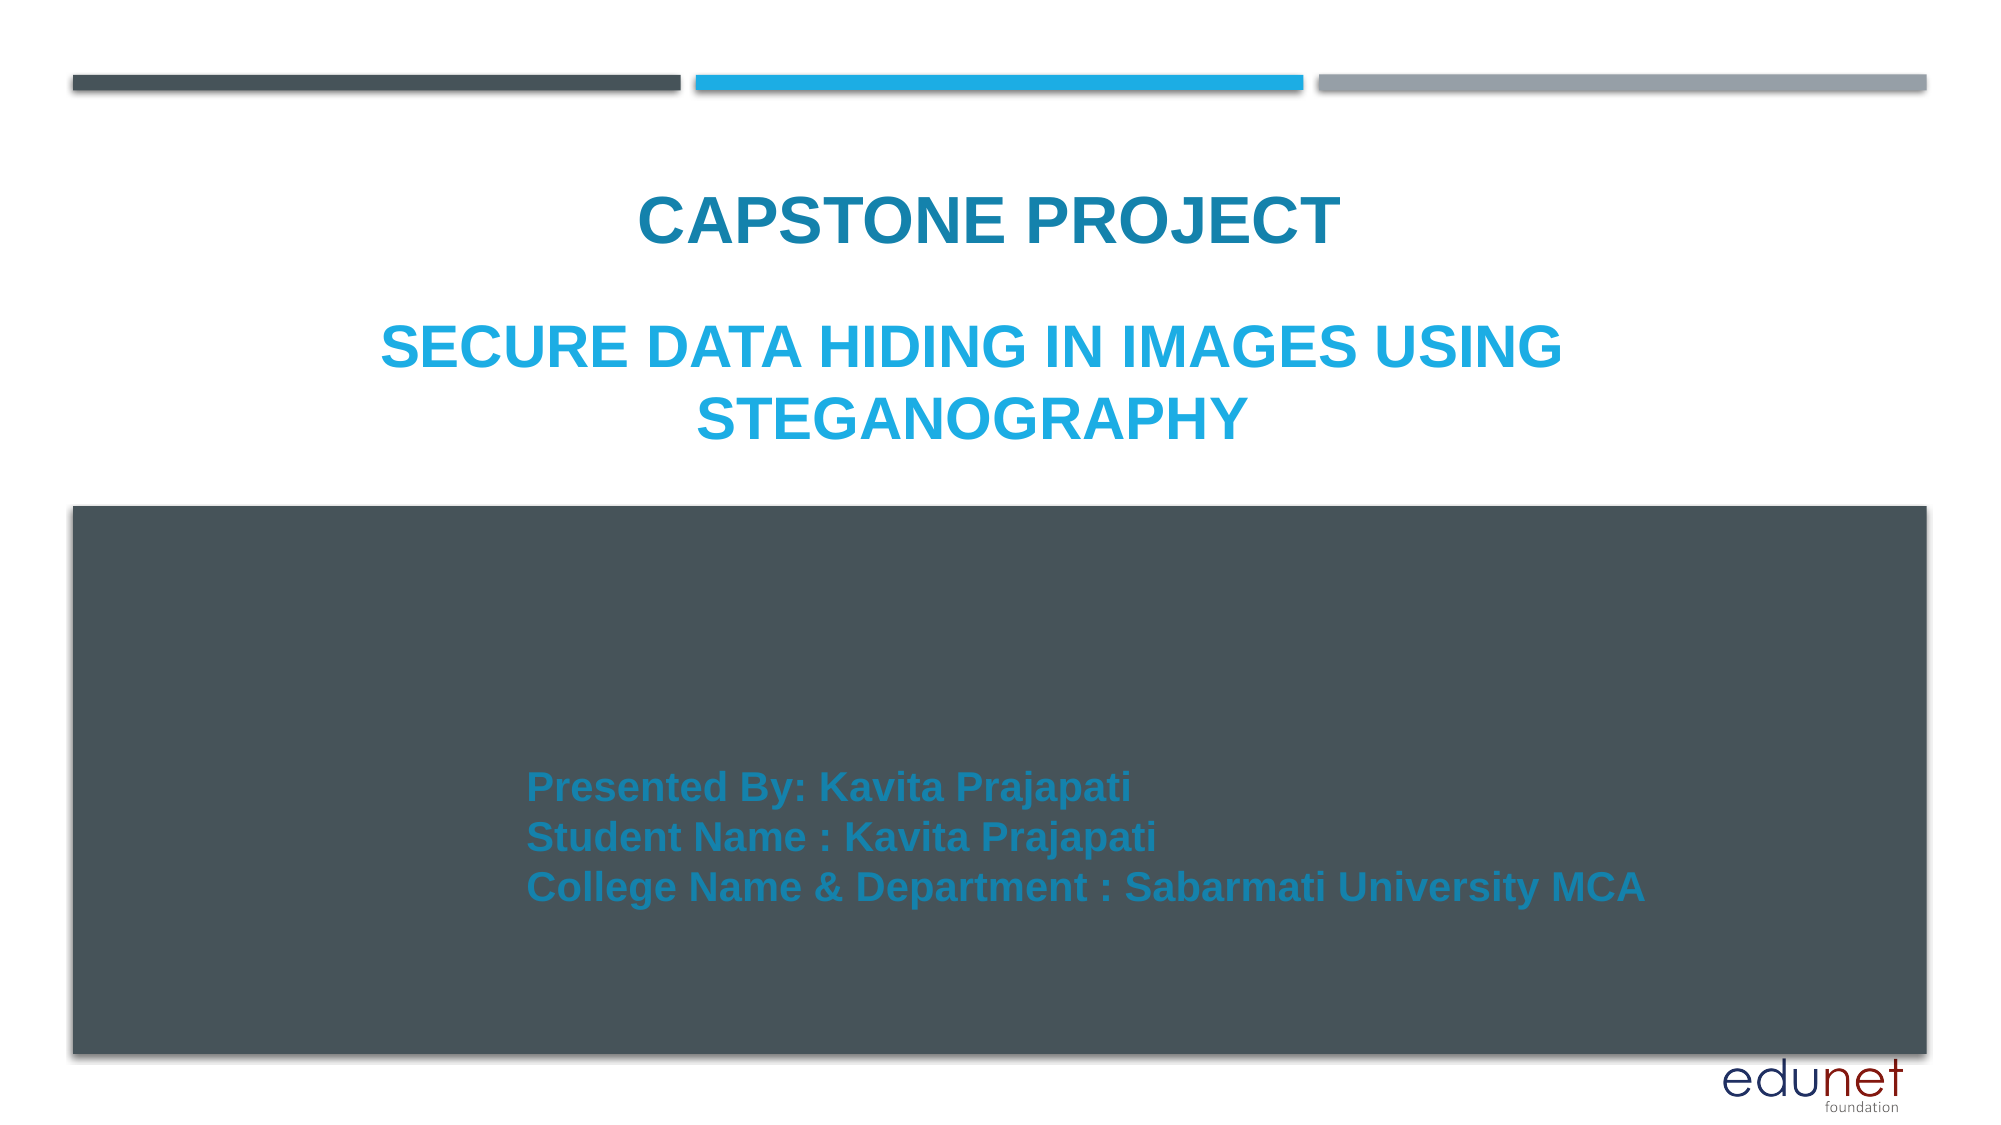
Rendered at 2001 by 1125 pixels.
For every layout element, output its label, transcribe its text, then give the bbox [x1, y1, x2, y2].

picture [1719, 1056, 1905, 1116]
text_box Presented By: Kavita Prajapati Student Name : Kavita Prajapati College Name & Department : Sabarmati University MCA [511, 752, 1821, 968]
title Secure data hiding in images using Steganography [222, 298, 1723, 460]
text_box CAPSTONE PROJECT [0, 169, 2000, 265]
